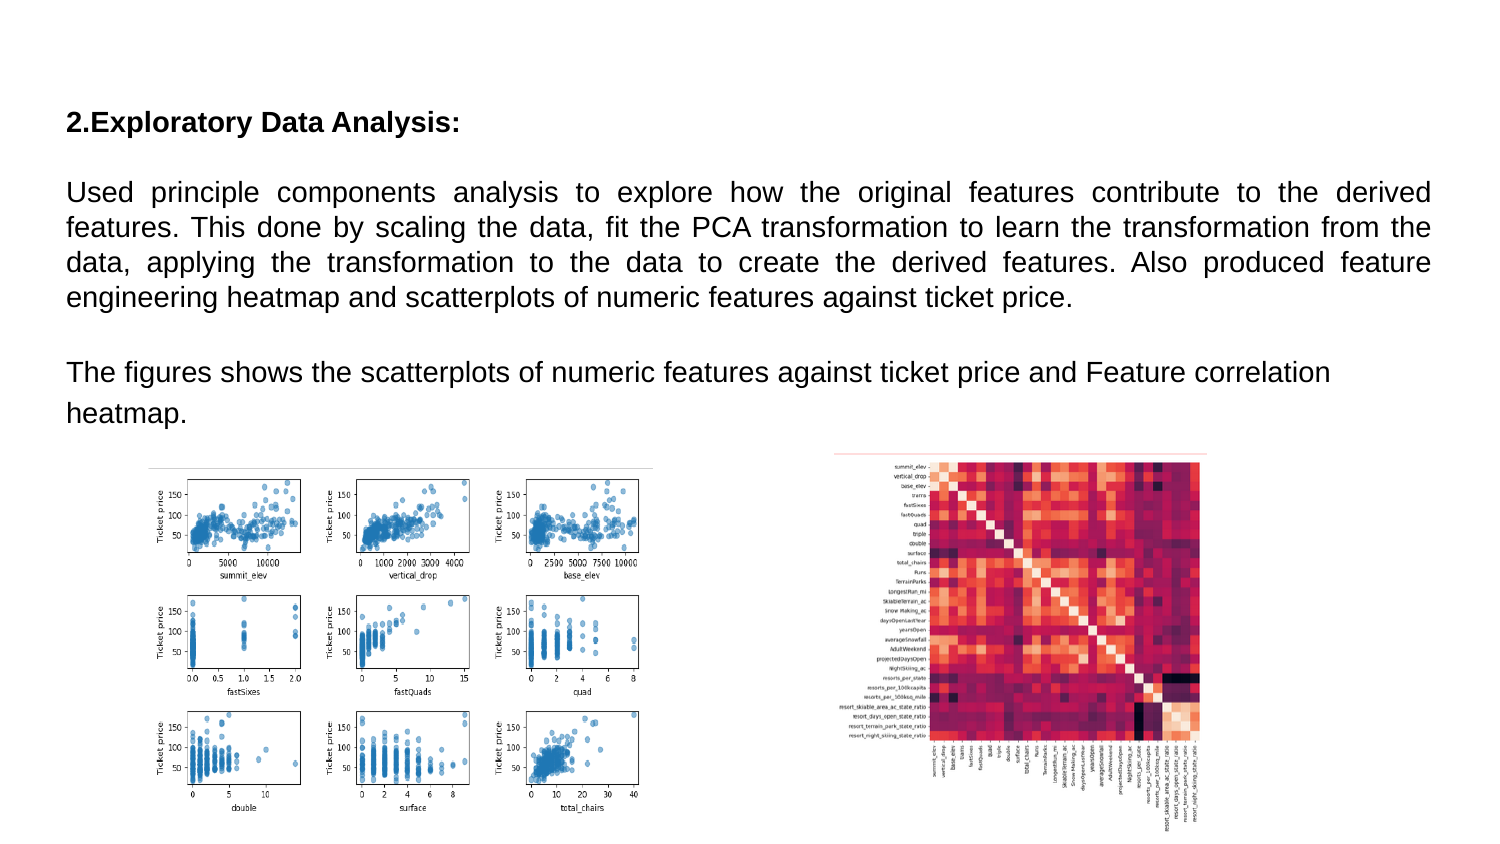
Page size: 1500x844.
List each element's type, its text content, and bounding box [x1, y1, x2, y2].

picture [832, 452, 1207, 835]
picture [144, 467, 653, 820]
list 2.Exploratory Data Analysis: Used principle components analysis to explore how the original features contribute to the derived features. This done by scaling the data, fit the PCA transformation to learn the transformation from the data, applying the transformation to the data to create the derived features. Also produced feature engineering heatmap and scatterplots of numeric features against ticket price. The figures shows the scatterplots of numeric features against ticket price and Feature correlation heatmap. [51, 87, 1449, 750]
